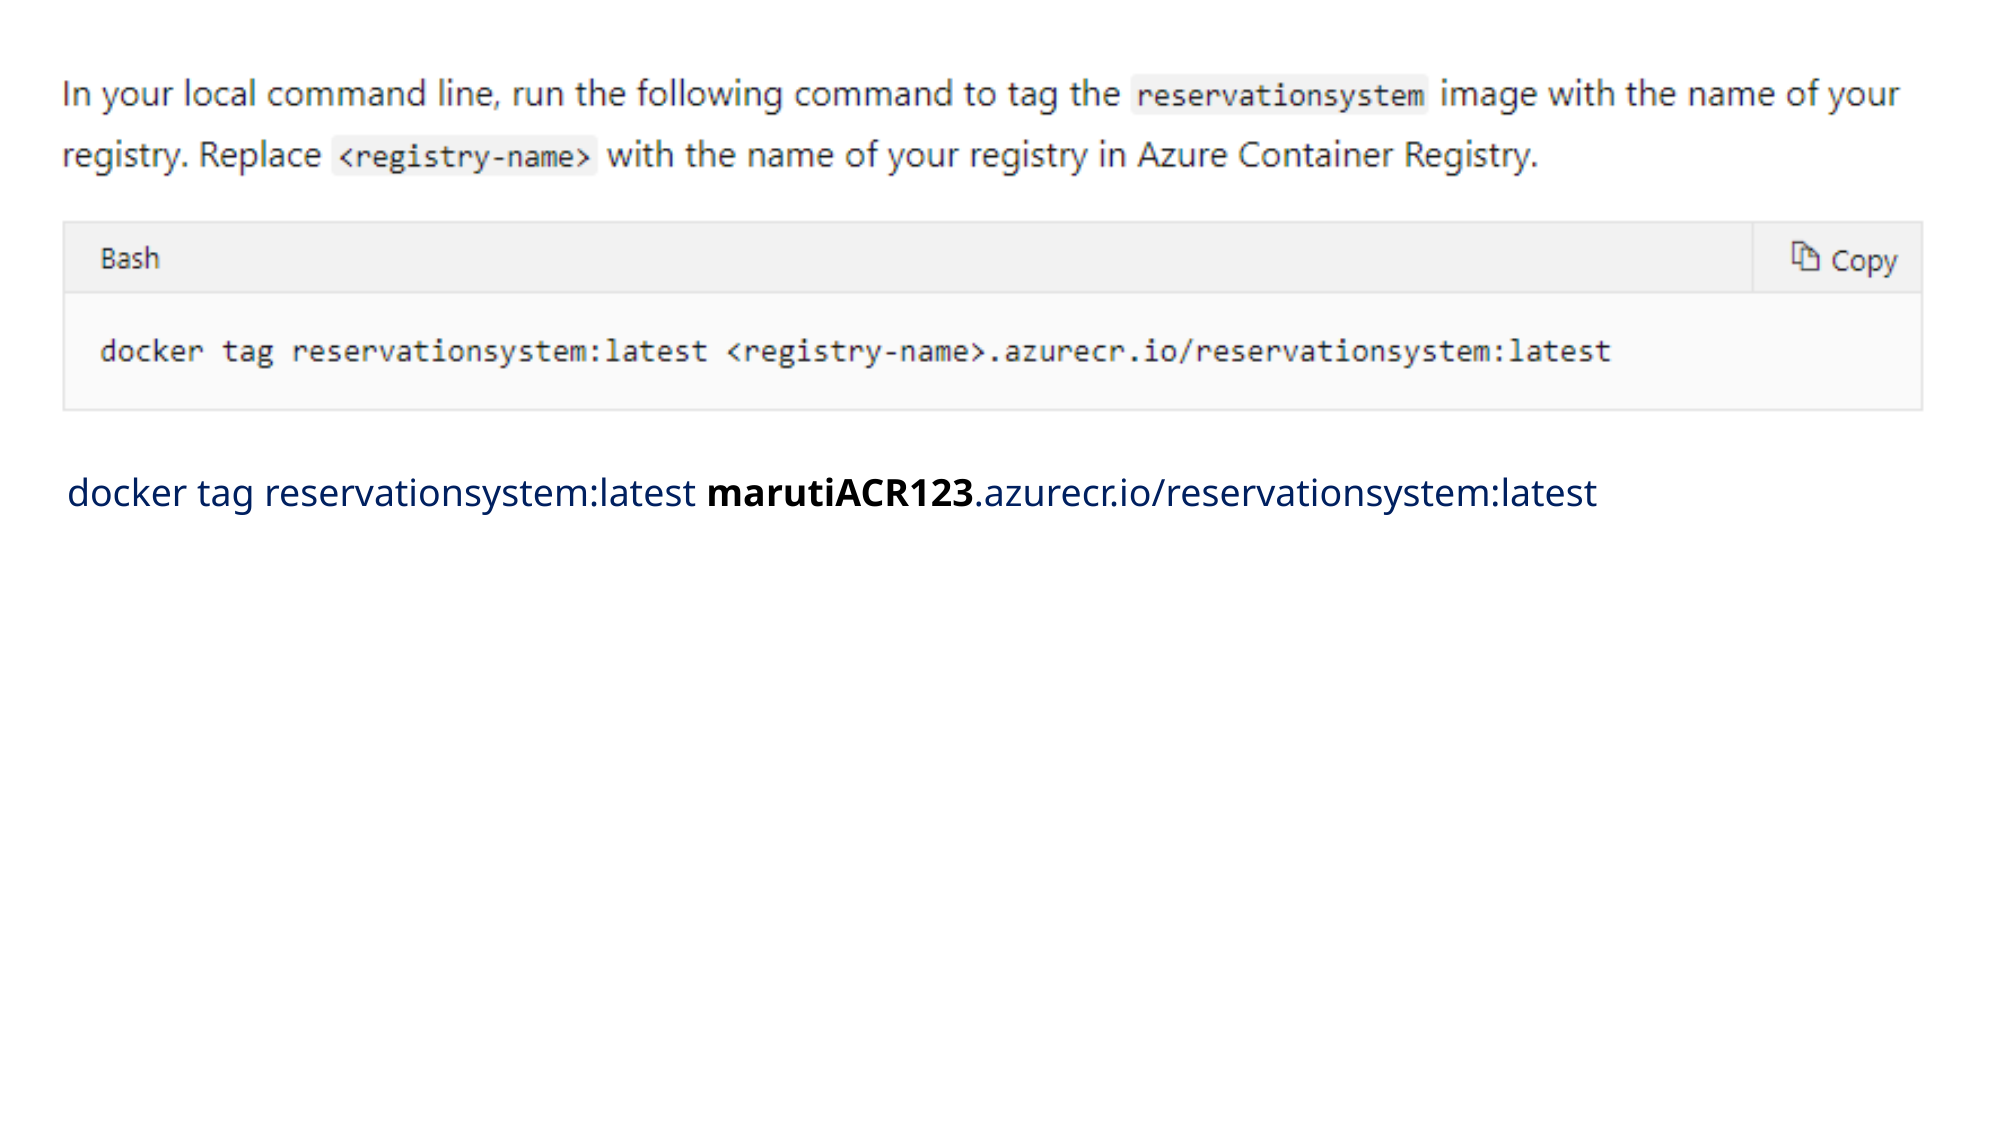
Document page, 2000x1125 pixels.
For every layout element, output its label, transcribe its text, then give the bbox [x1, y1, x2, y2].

text_box docker tag reservationsystem:latest marutiACR123.azurecr.io/reservationsystem:latest [52, 461, 1871, 522]
picture [52, 61, 1969, 432]
